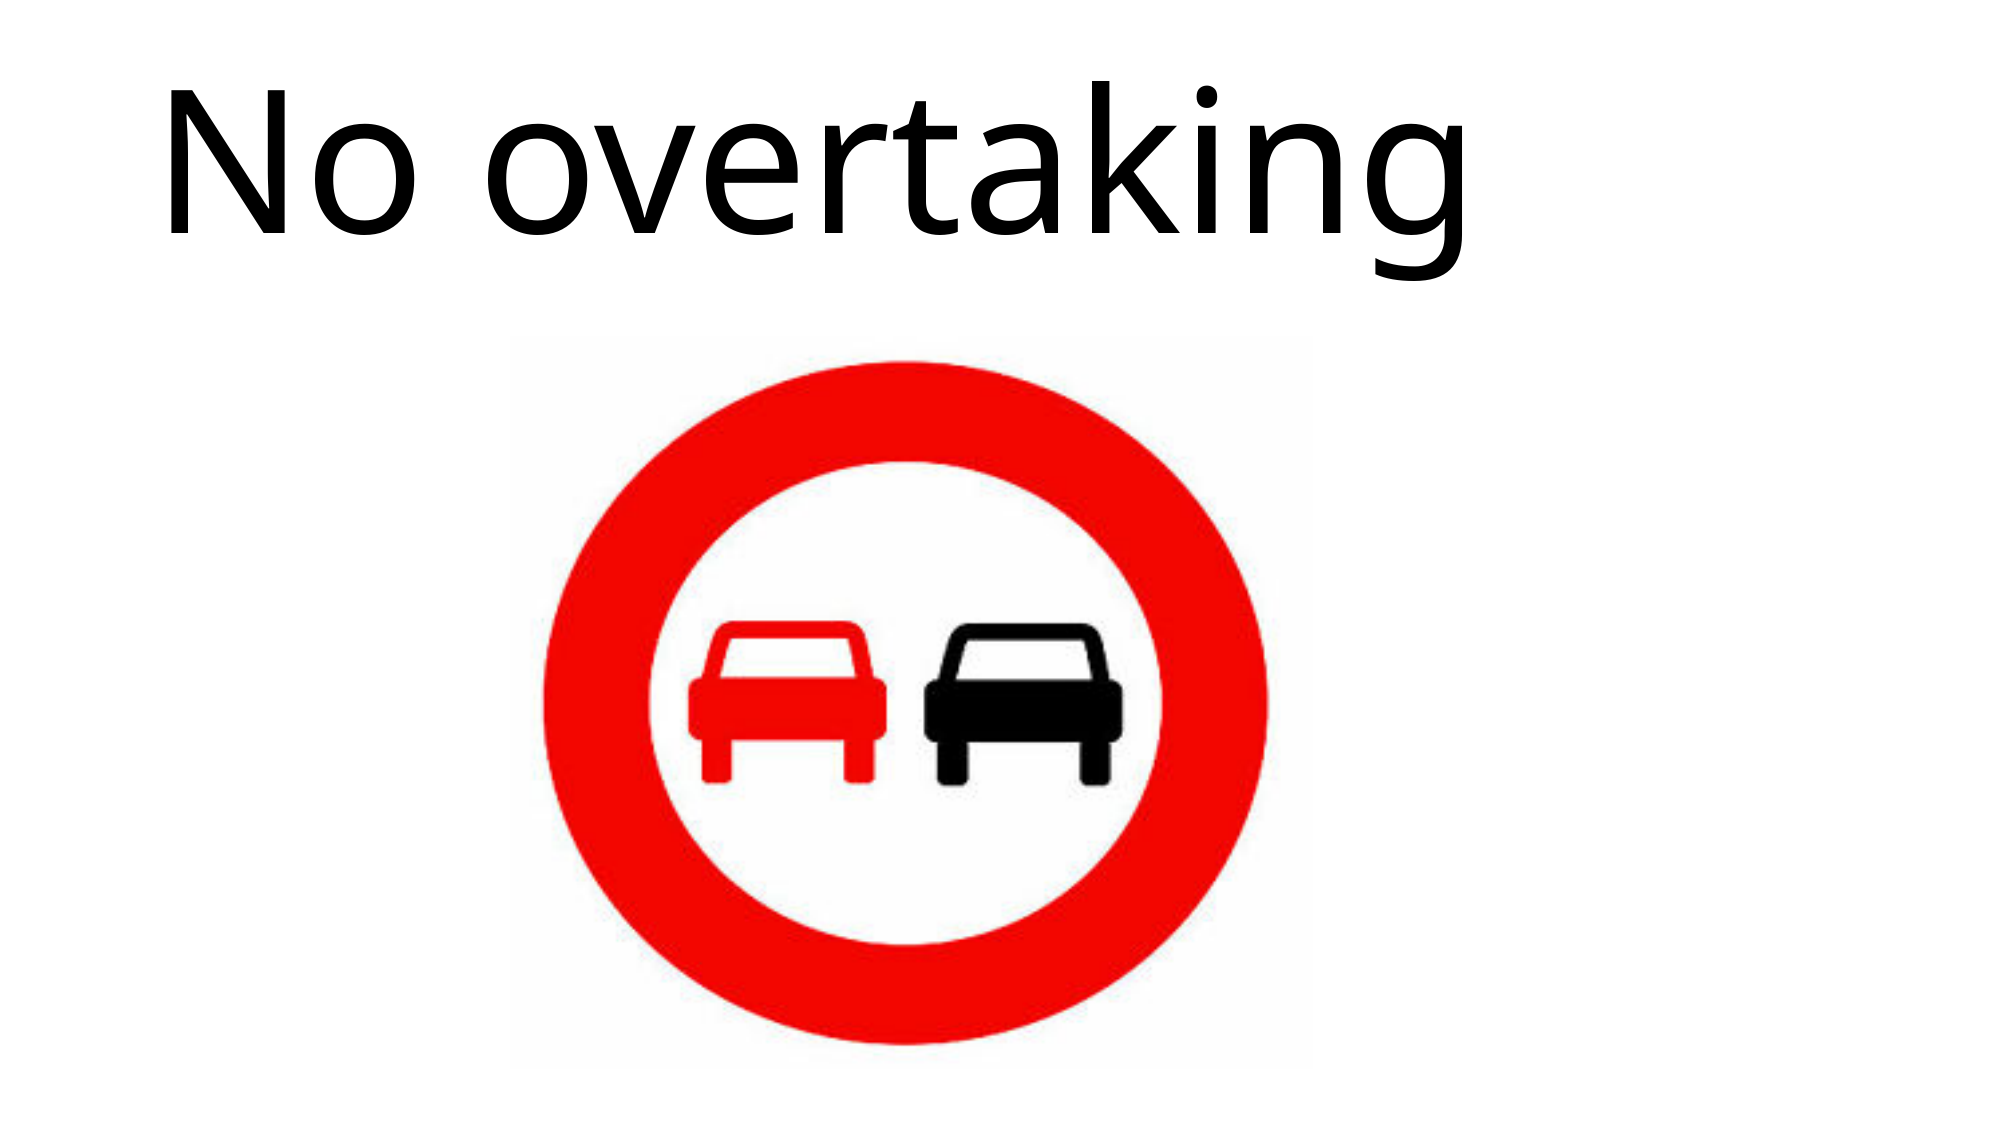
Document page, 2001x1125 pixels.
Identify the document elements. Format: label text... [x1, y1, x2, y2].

title No overtaking [137, 59, 1863, 278]
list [509, 336, 1313, 1069]
